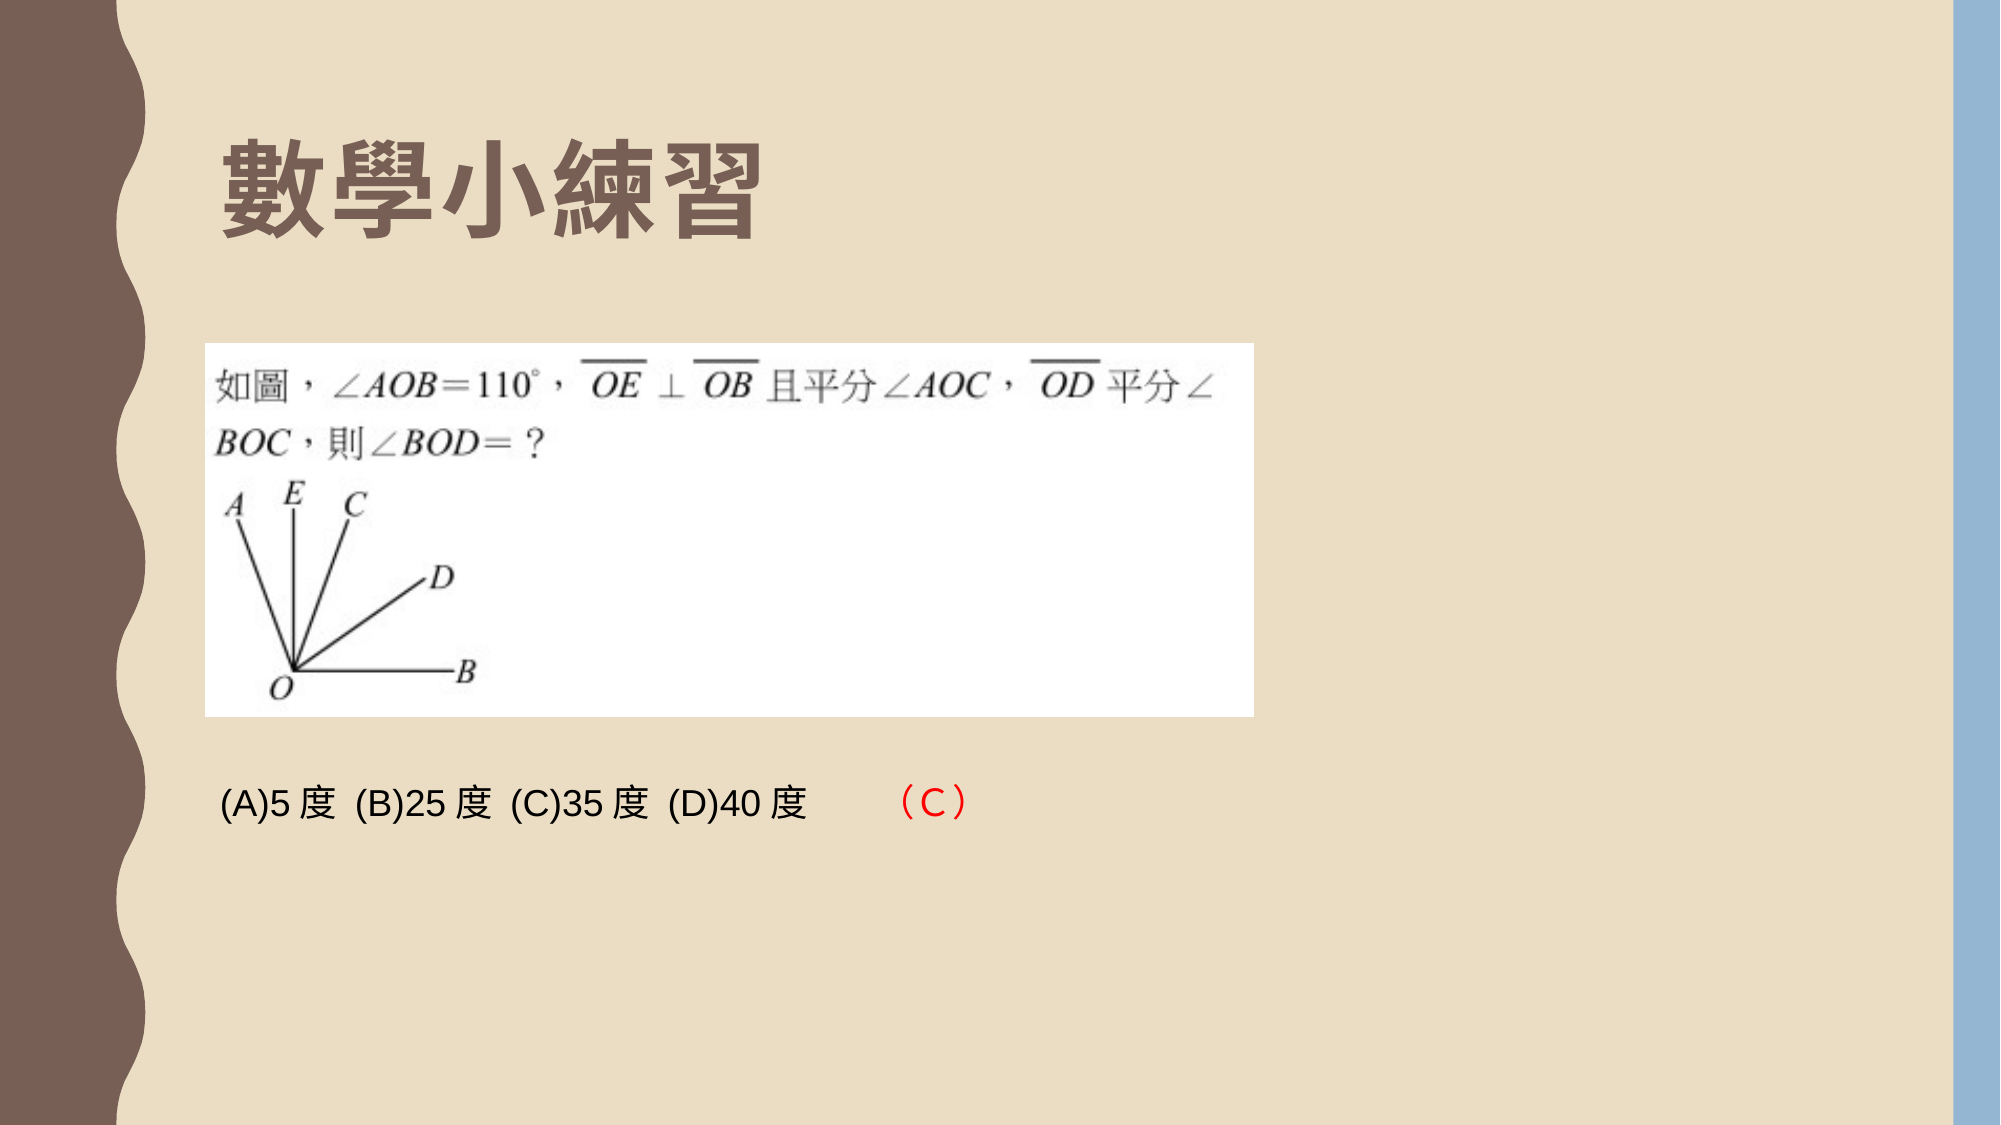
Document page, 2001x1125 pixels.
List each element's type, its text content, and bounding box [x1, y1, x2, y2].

text_box （Ｃ） [862, 771, 1111, 832]
title 數學小練習 [205, 130, 1875, 375]
text_box (A)5度 (B)25度 (C)35度 (D)40度 [205, 771, 862, 832]
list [205, 343, 1254, 717]
